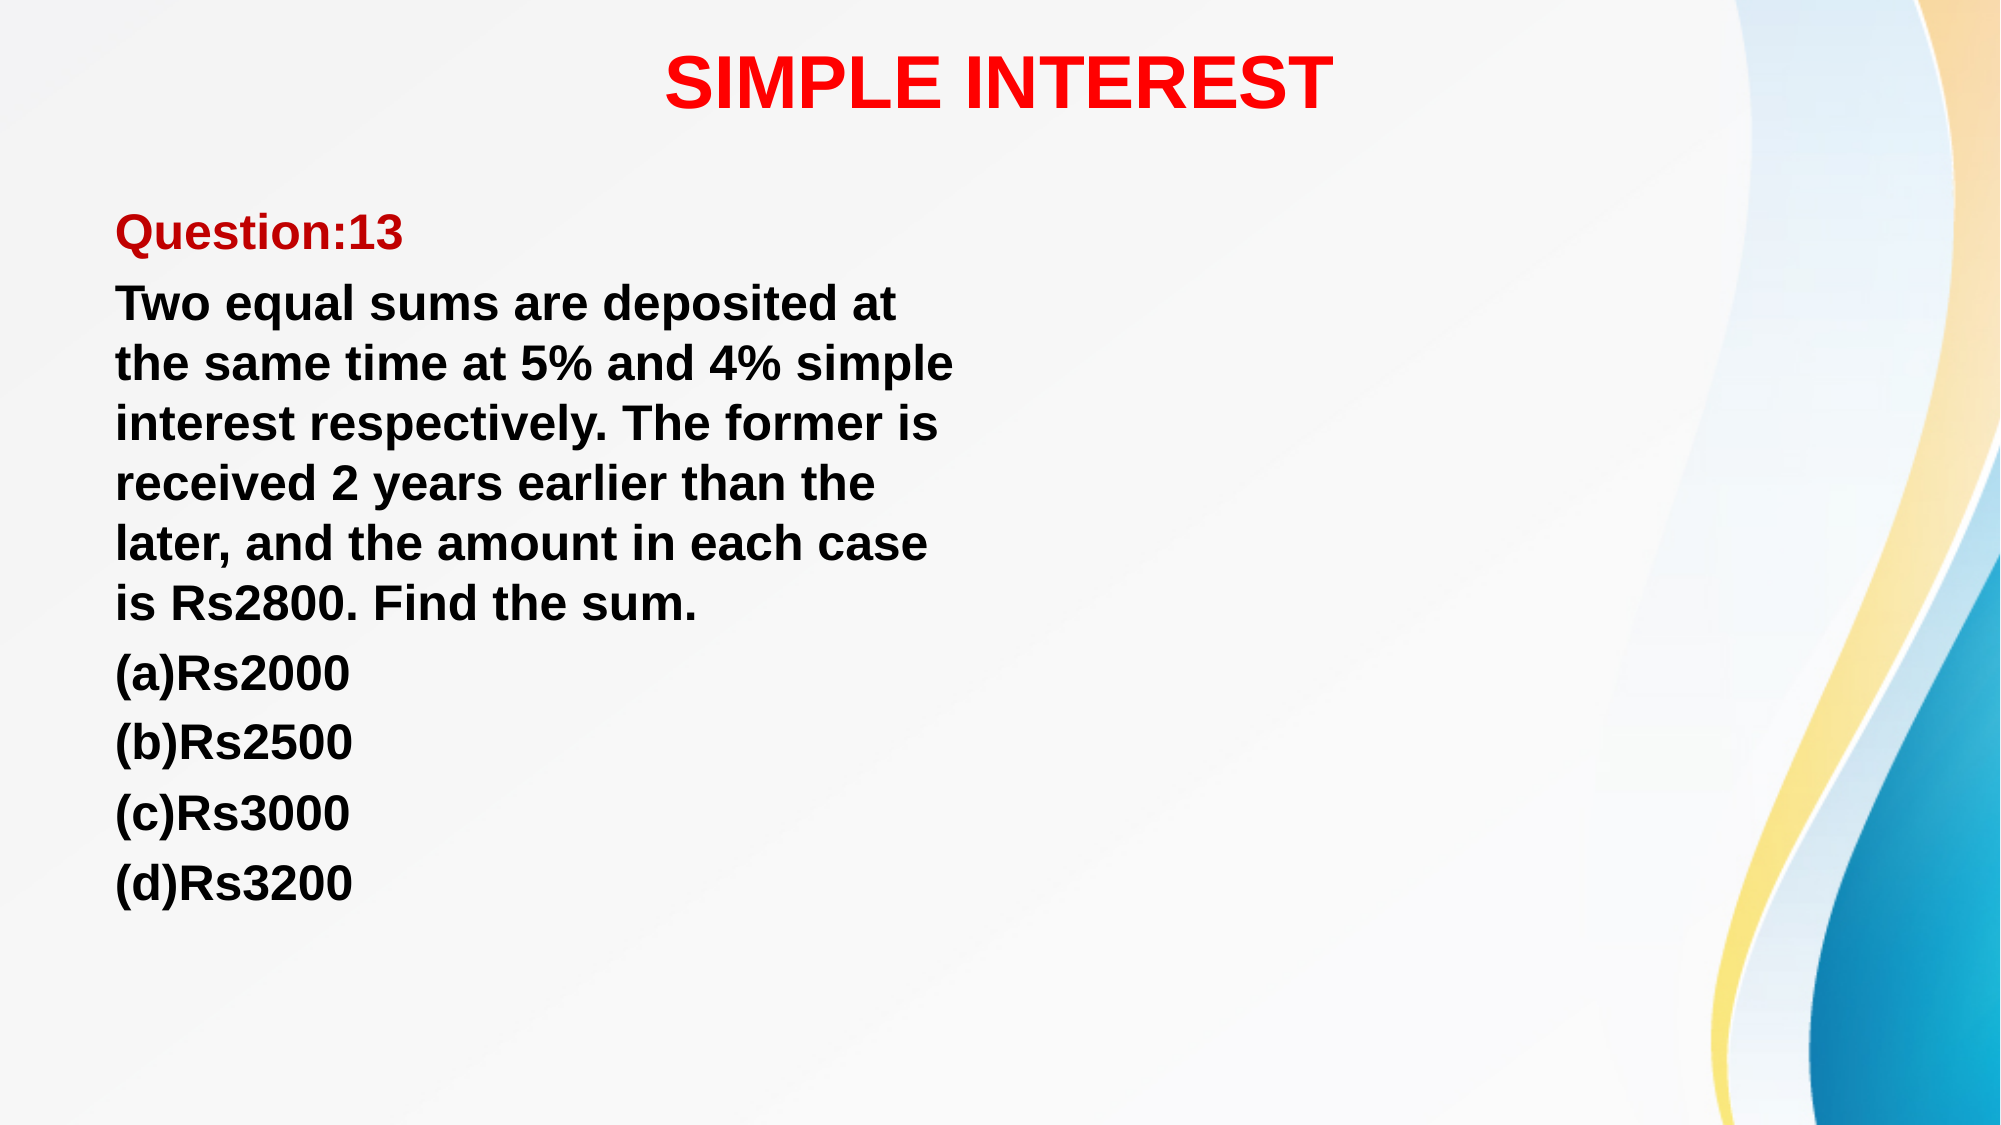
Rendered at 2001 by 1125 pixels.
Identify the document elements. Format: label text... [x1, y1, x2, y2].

title SIMPLE INTEREST [99, 30, 1901, 127]
list Question:13 Two equal sums are deposited at the same time at 5% and 4% simple interest respectively. The former is received 2 years earlier than the later, and the amount in each case is Rs2800. Find the sum. (a)Rs2000 (b)Rs2500 (c)Rs3000 (d)Rs3200 [99, 192, 984, 1006]
picture [0, 0, 2001, 1125]
